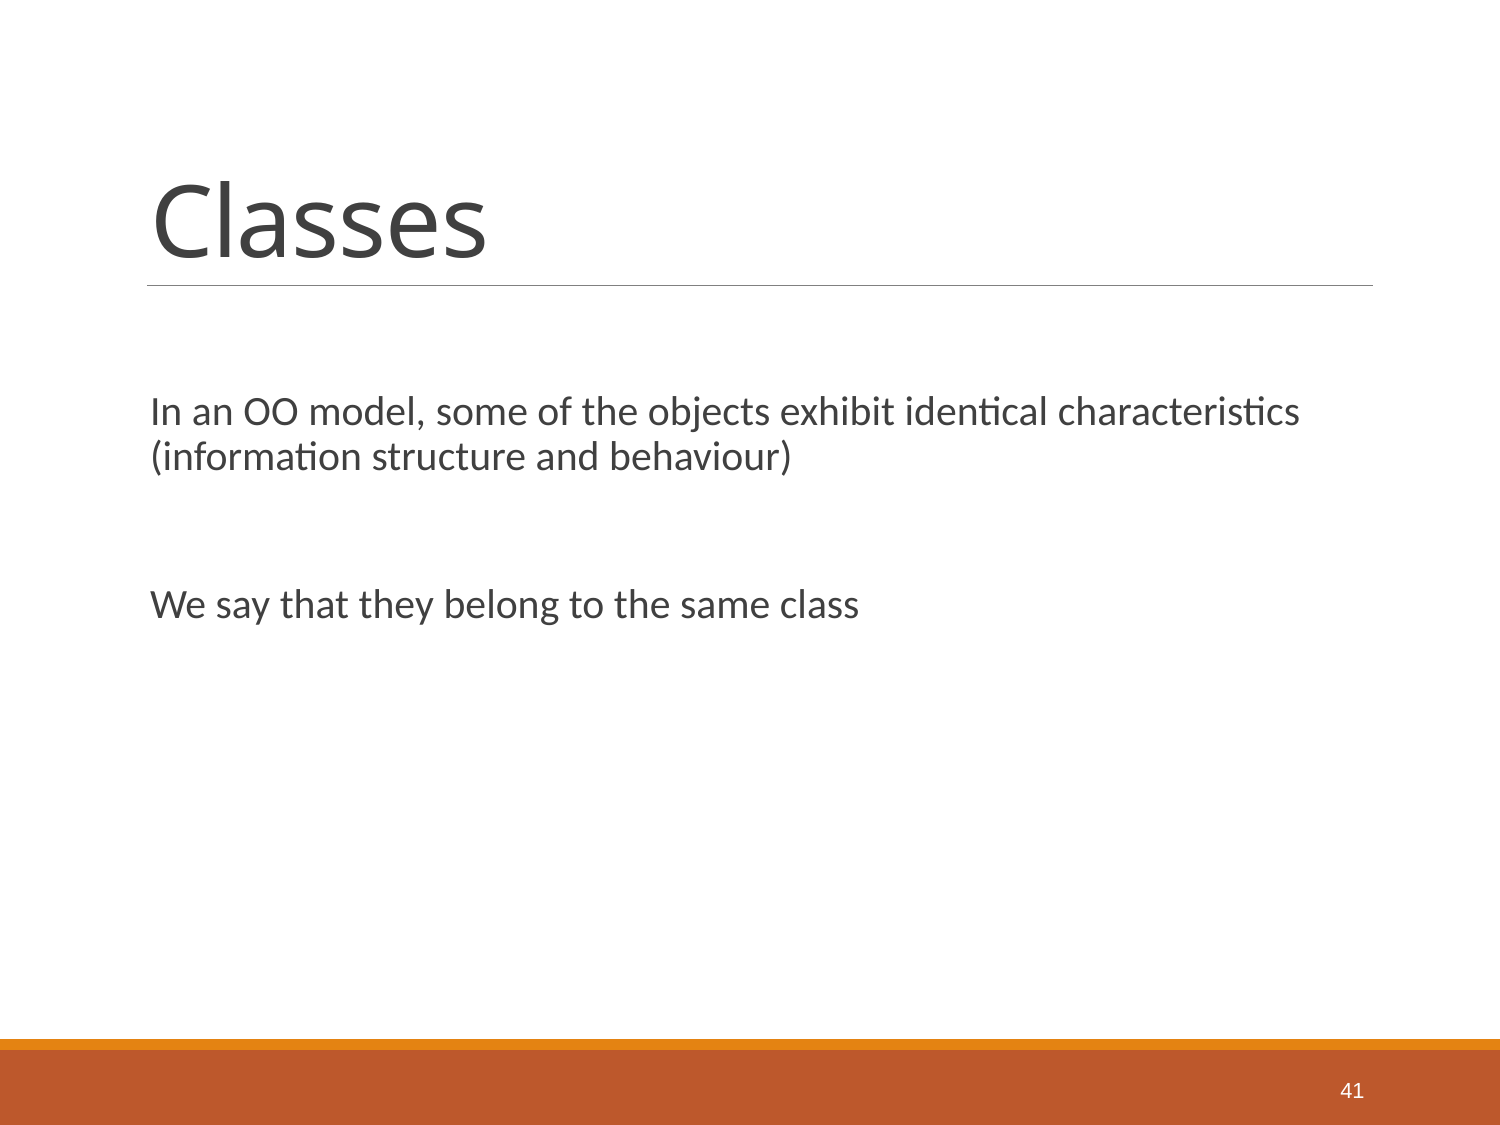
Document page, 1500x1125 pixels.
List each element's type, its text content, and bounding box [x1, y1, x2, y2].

slide_number 41 [1218, 1059, 1380, 1120]
title Classes [135, 47, 1373, 285]
list In an OO model, some of the objects exhibit identical characteristics (information structure and behaviour) We say that they belong to the same class [135, 302, 1373, 963]
